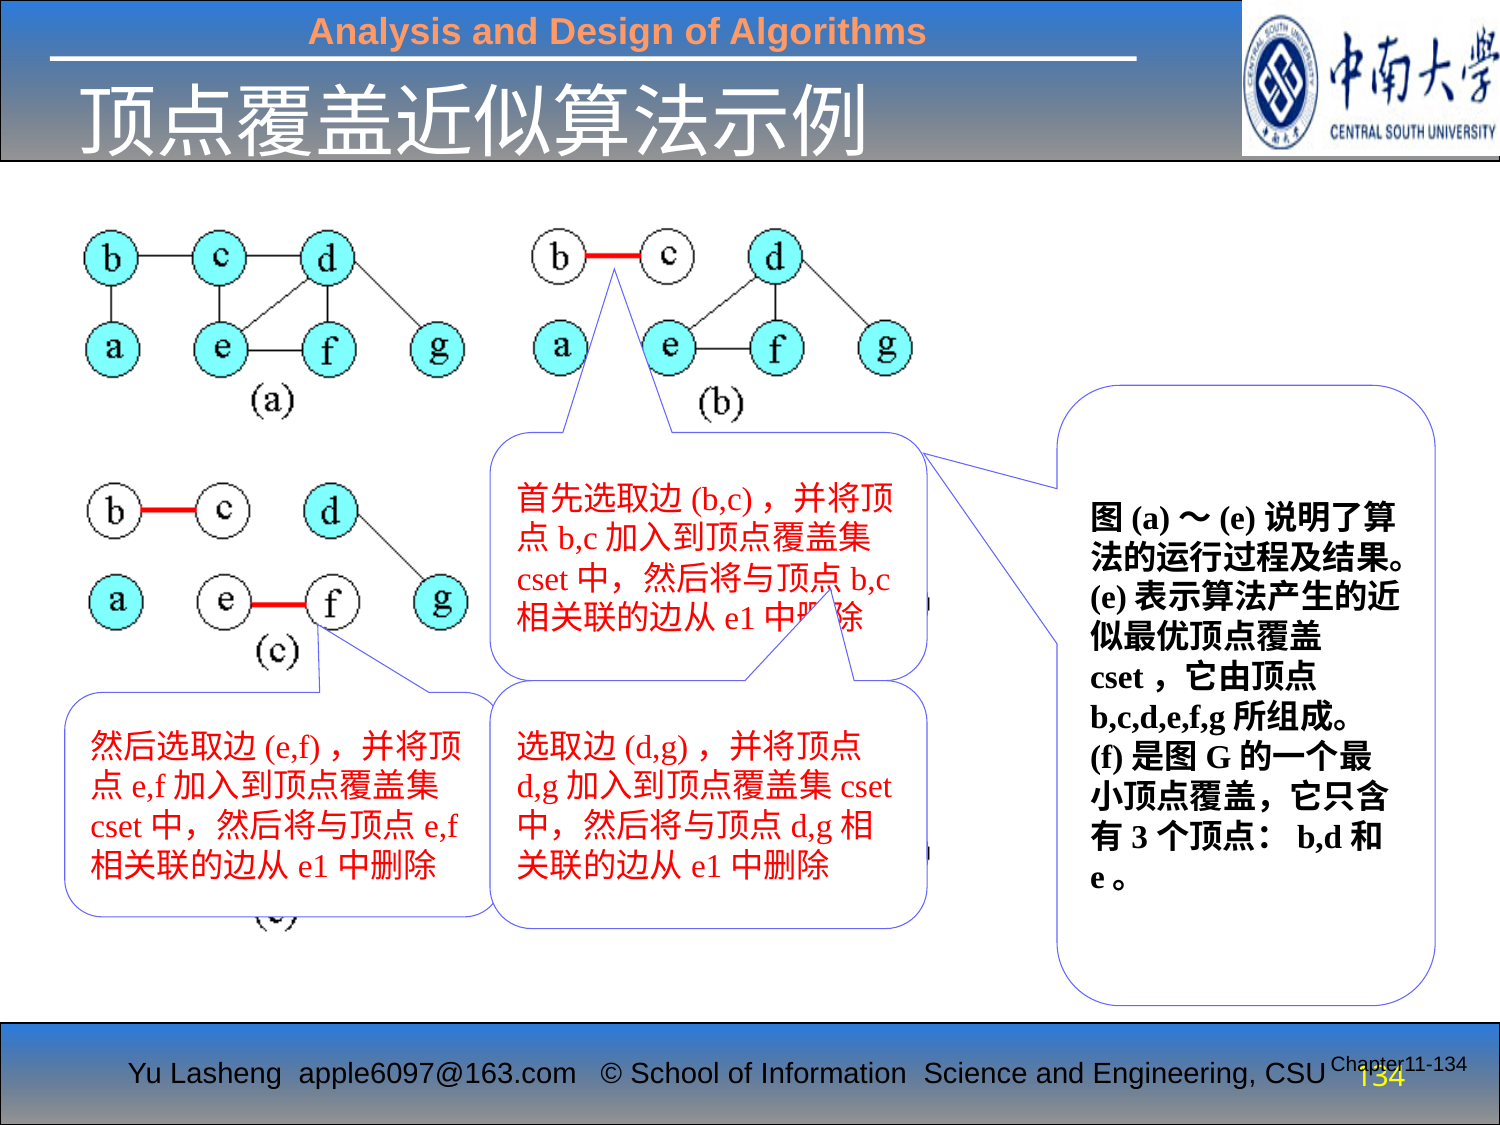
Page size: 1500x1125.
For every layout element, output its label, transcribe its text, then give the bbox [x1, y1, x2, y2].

text_box 图(a)～(e)说明了算法的运行过程及结果。(e)表示算法产生的近似最优顶点覆盖cset，它由顶点b,c,d,e,f,g所组成。(f)是图G的一个最小顶点覆盖，它只含有3个顶点：b,d和e。 [958, 385, 1436, 1006]
slide_number Chapter11-134 [1293, 1042, 1483, 1118]
text_box 顶点覆盖近似算法示例 [62, 49, 1463, 188]
picture [1242, 0, 1500, 156]
picture [64, 207, 953, 940]
text_box 134 [1340, 1118, 1463, 1125]
